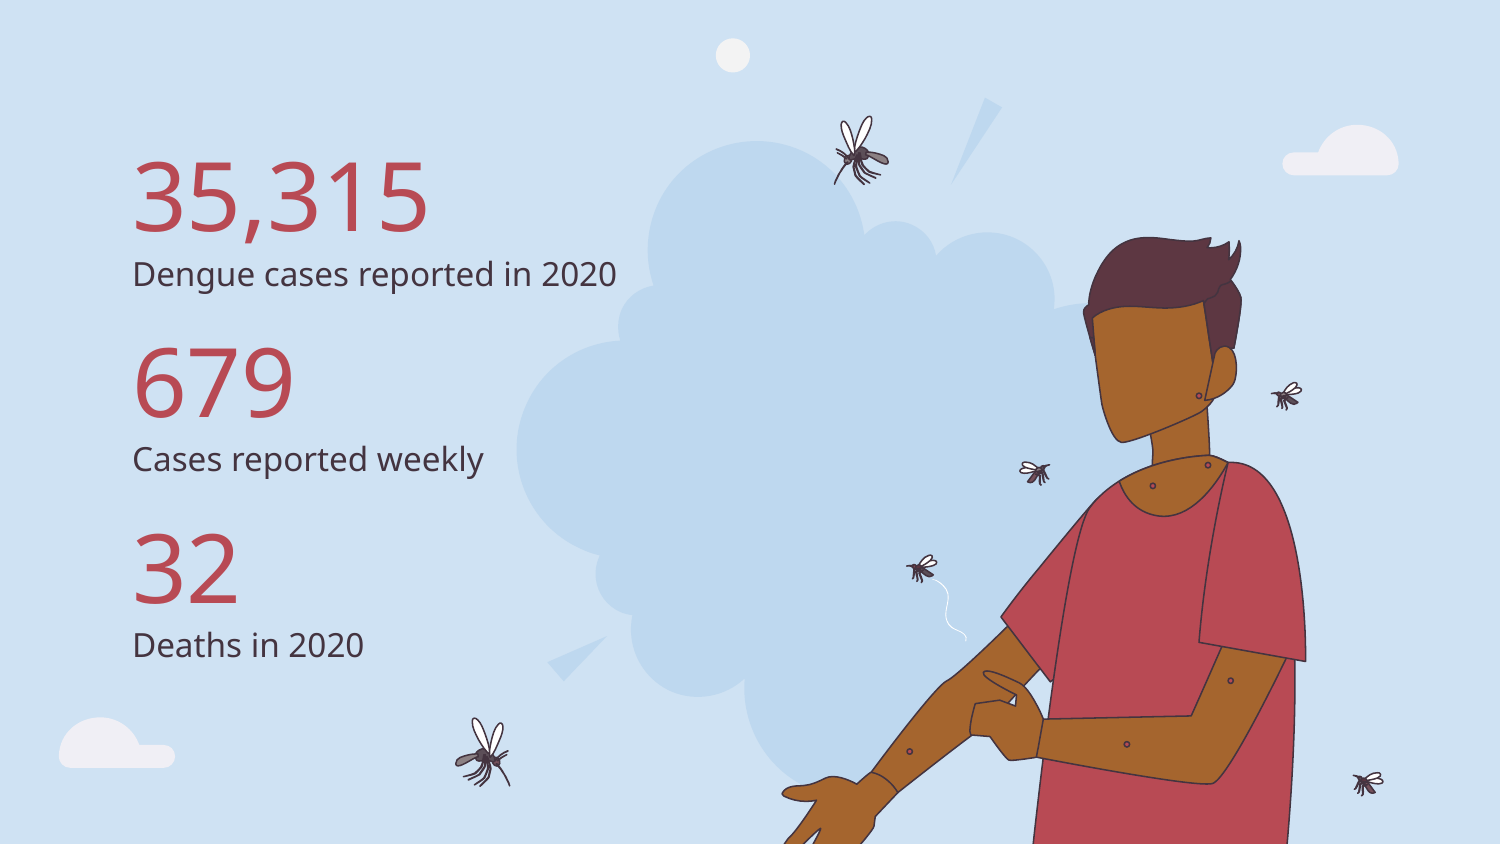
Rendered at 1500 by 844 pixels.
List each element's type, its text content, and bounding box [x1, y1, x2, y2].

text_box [774, 237, 1384, 844]
subtitle Dengue cases reported in 2020 [116, 237, 773, 313]
title 35,315 [116, 159, 790, 227]
title 32 [116, 531, 769, 599]
subtitle Deaths in 2020 [116, 609, 769, 685]
subtitle Cases reported weekly [116, 423, 769, 499]
title 679 [116, 345, 769, 413]
